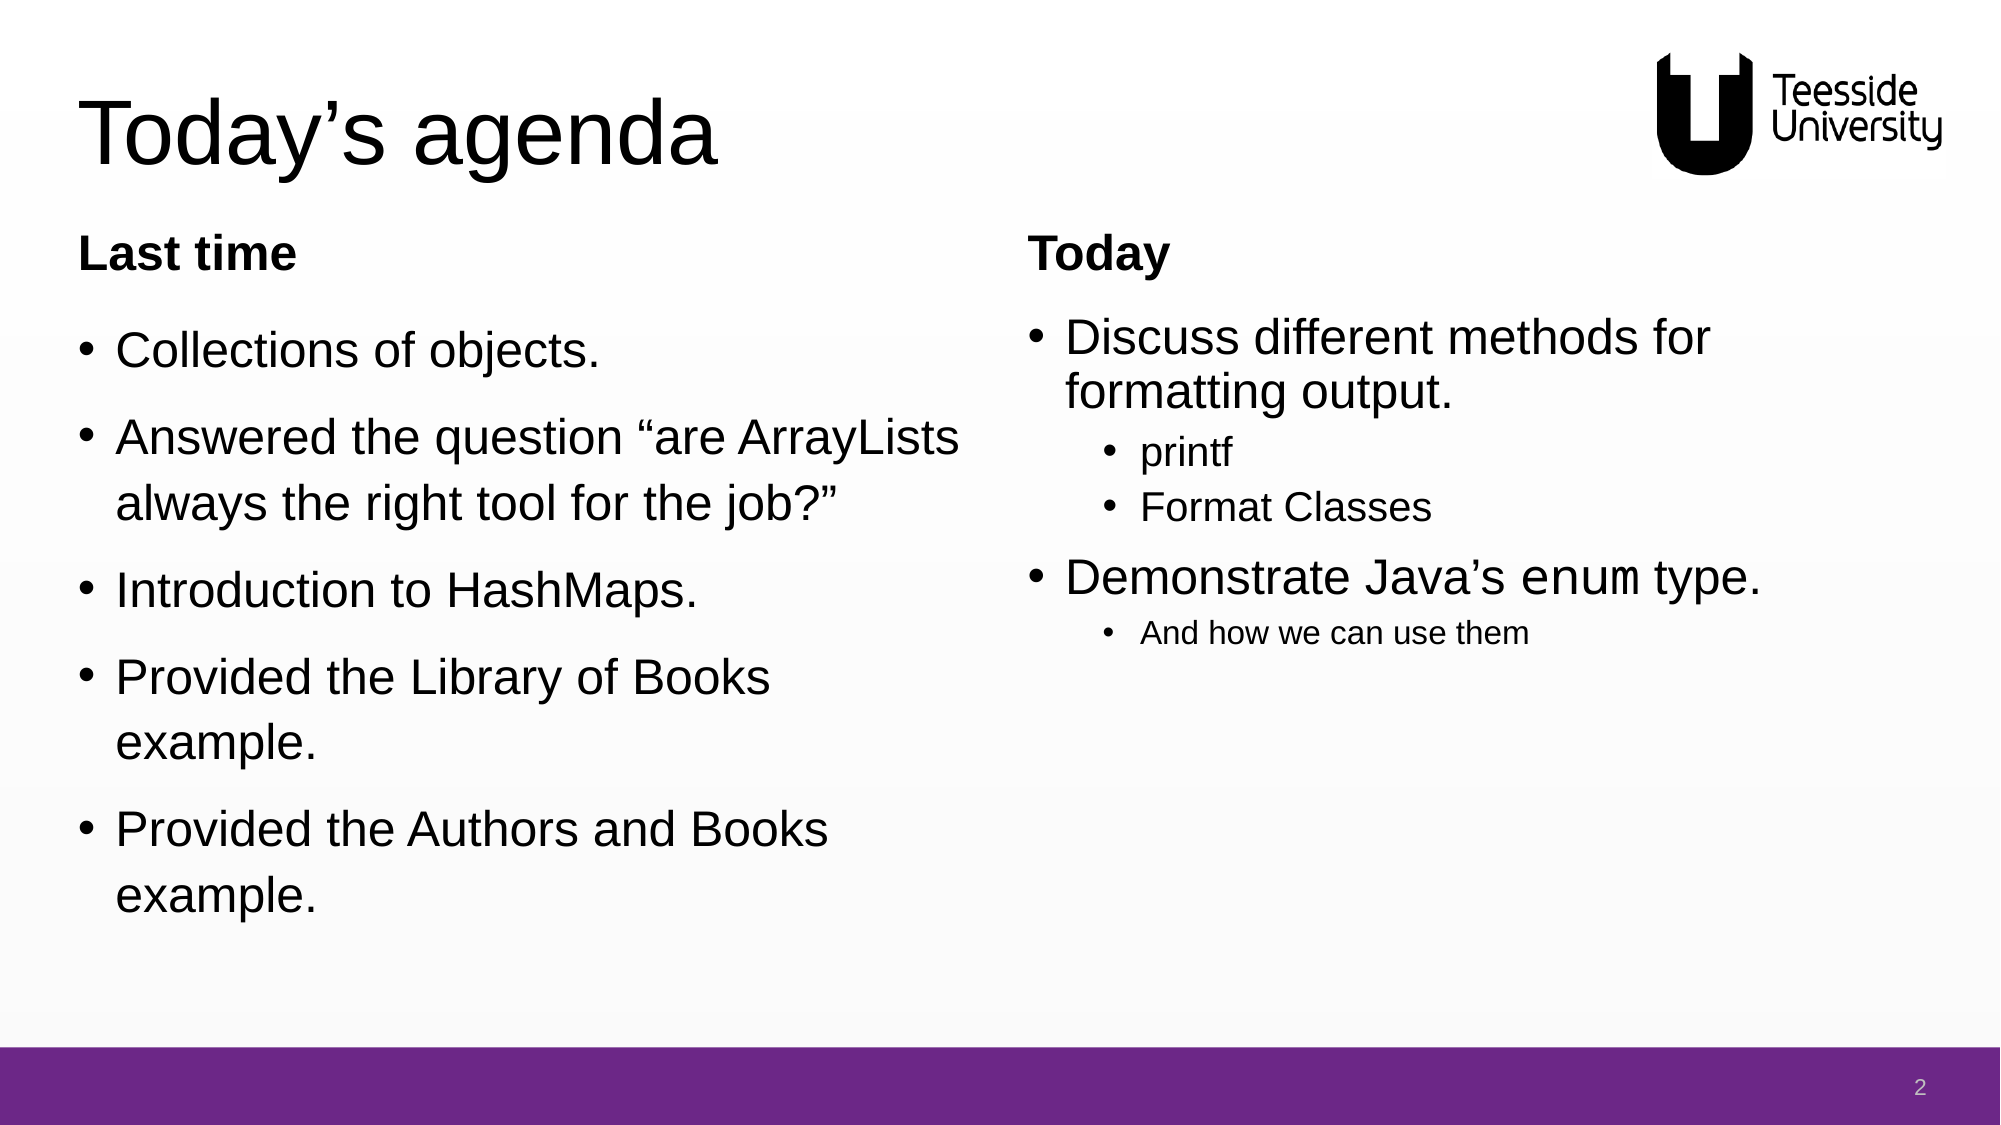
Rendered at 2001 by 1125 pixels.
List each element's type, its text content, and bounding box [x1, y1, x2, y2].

list Discuss different methods for formatting output. printf Format Classes Demonstrate Java’s enum type. And how we can use them [1012, 304, 1946, 1016]
title Today’s agenda [62, 59, 1623, 192]
list Today [1012, 207, 1946, 289]
list Last time [62, 207, 984, 289]
picture [1652, 48, 1946, 179]
slide_number 2 [1859, 1068, 1942, 1105]
list Collections of objects. Answered the question “are ArrayLists always the right tool for the job?” Introduction to HashMaps. Provided the Library of Books example. Provided the Authors and Books example. [62, 304, 984, 1016]
